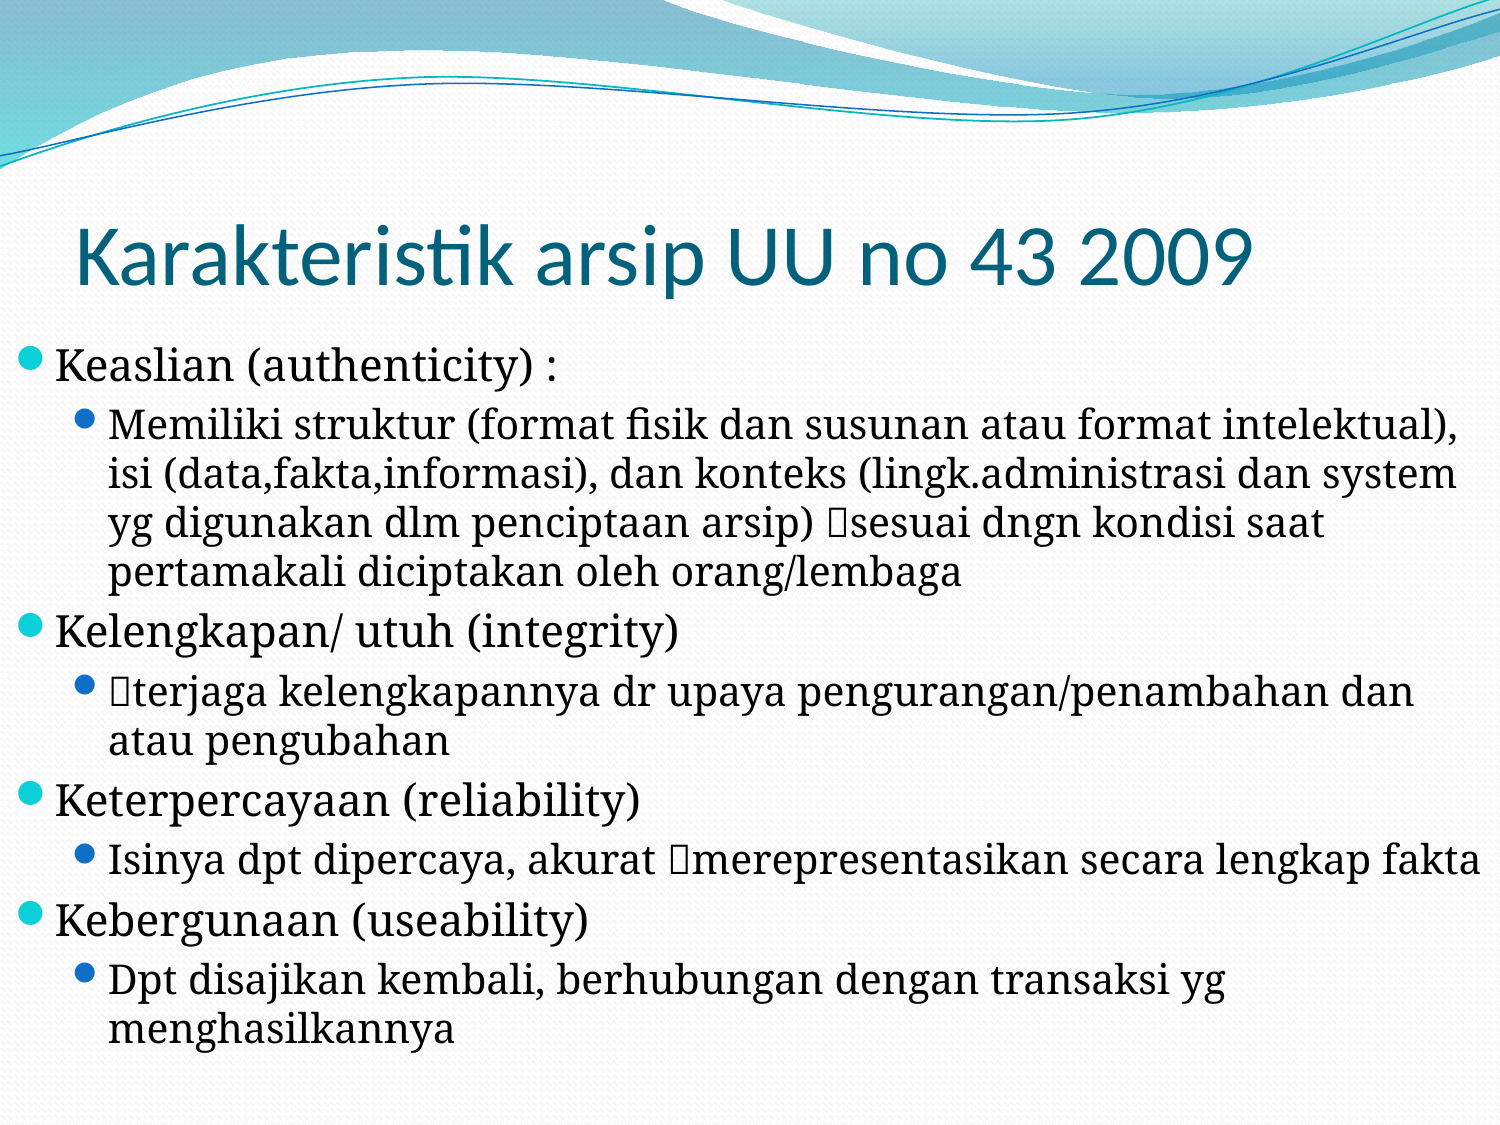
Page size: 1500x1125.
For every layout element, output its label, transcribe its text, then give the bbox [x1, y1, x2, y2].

list Keaslian (authenticity) : Memiliki struktur (format fisik dan susunan atau format intelektual), isi (data,fakta,informasi), dan konteks (lingk.administrasi dan system yg digunakan dlm penciptaan arsip) sesuai dngn kondisi saat pertamakali diciptakan oleh orang/lembaga Kelengkapan/ utuh (integrity) terjaga kelengkapannya dr upaya pengurangan/penambahan dan atau pengubahan Keterpercayaan (reliability) Isinya dpt dipercaya, akurat merepresentasikan secara lengkap fakta Kebergunaan (useability) Dpt disajikan kembali, berhubungan dengan transaksi yg menghasilkannya [0, 329, 1500, 1106]
title Karakteristik arsip UU no 43 2009 [75, 115, 1425, 303]
